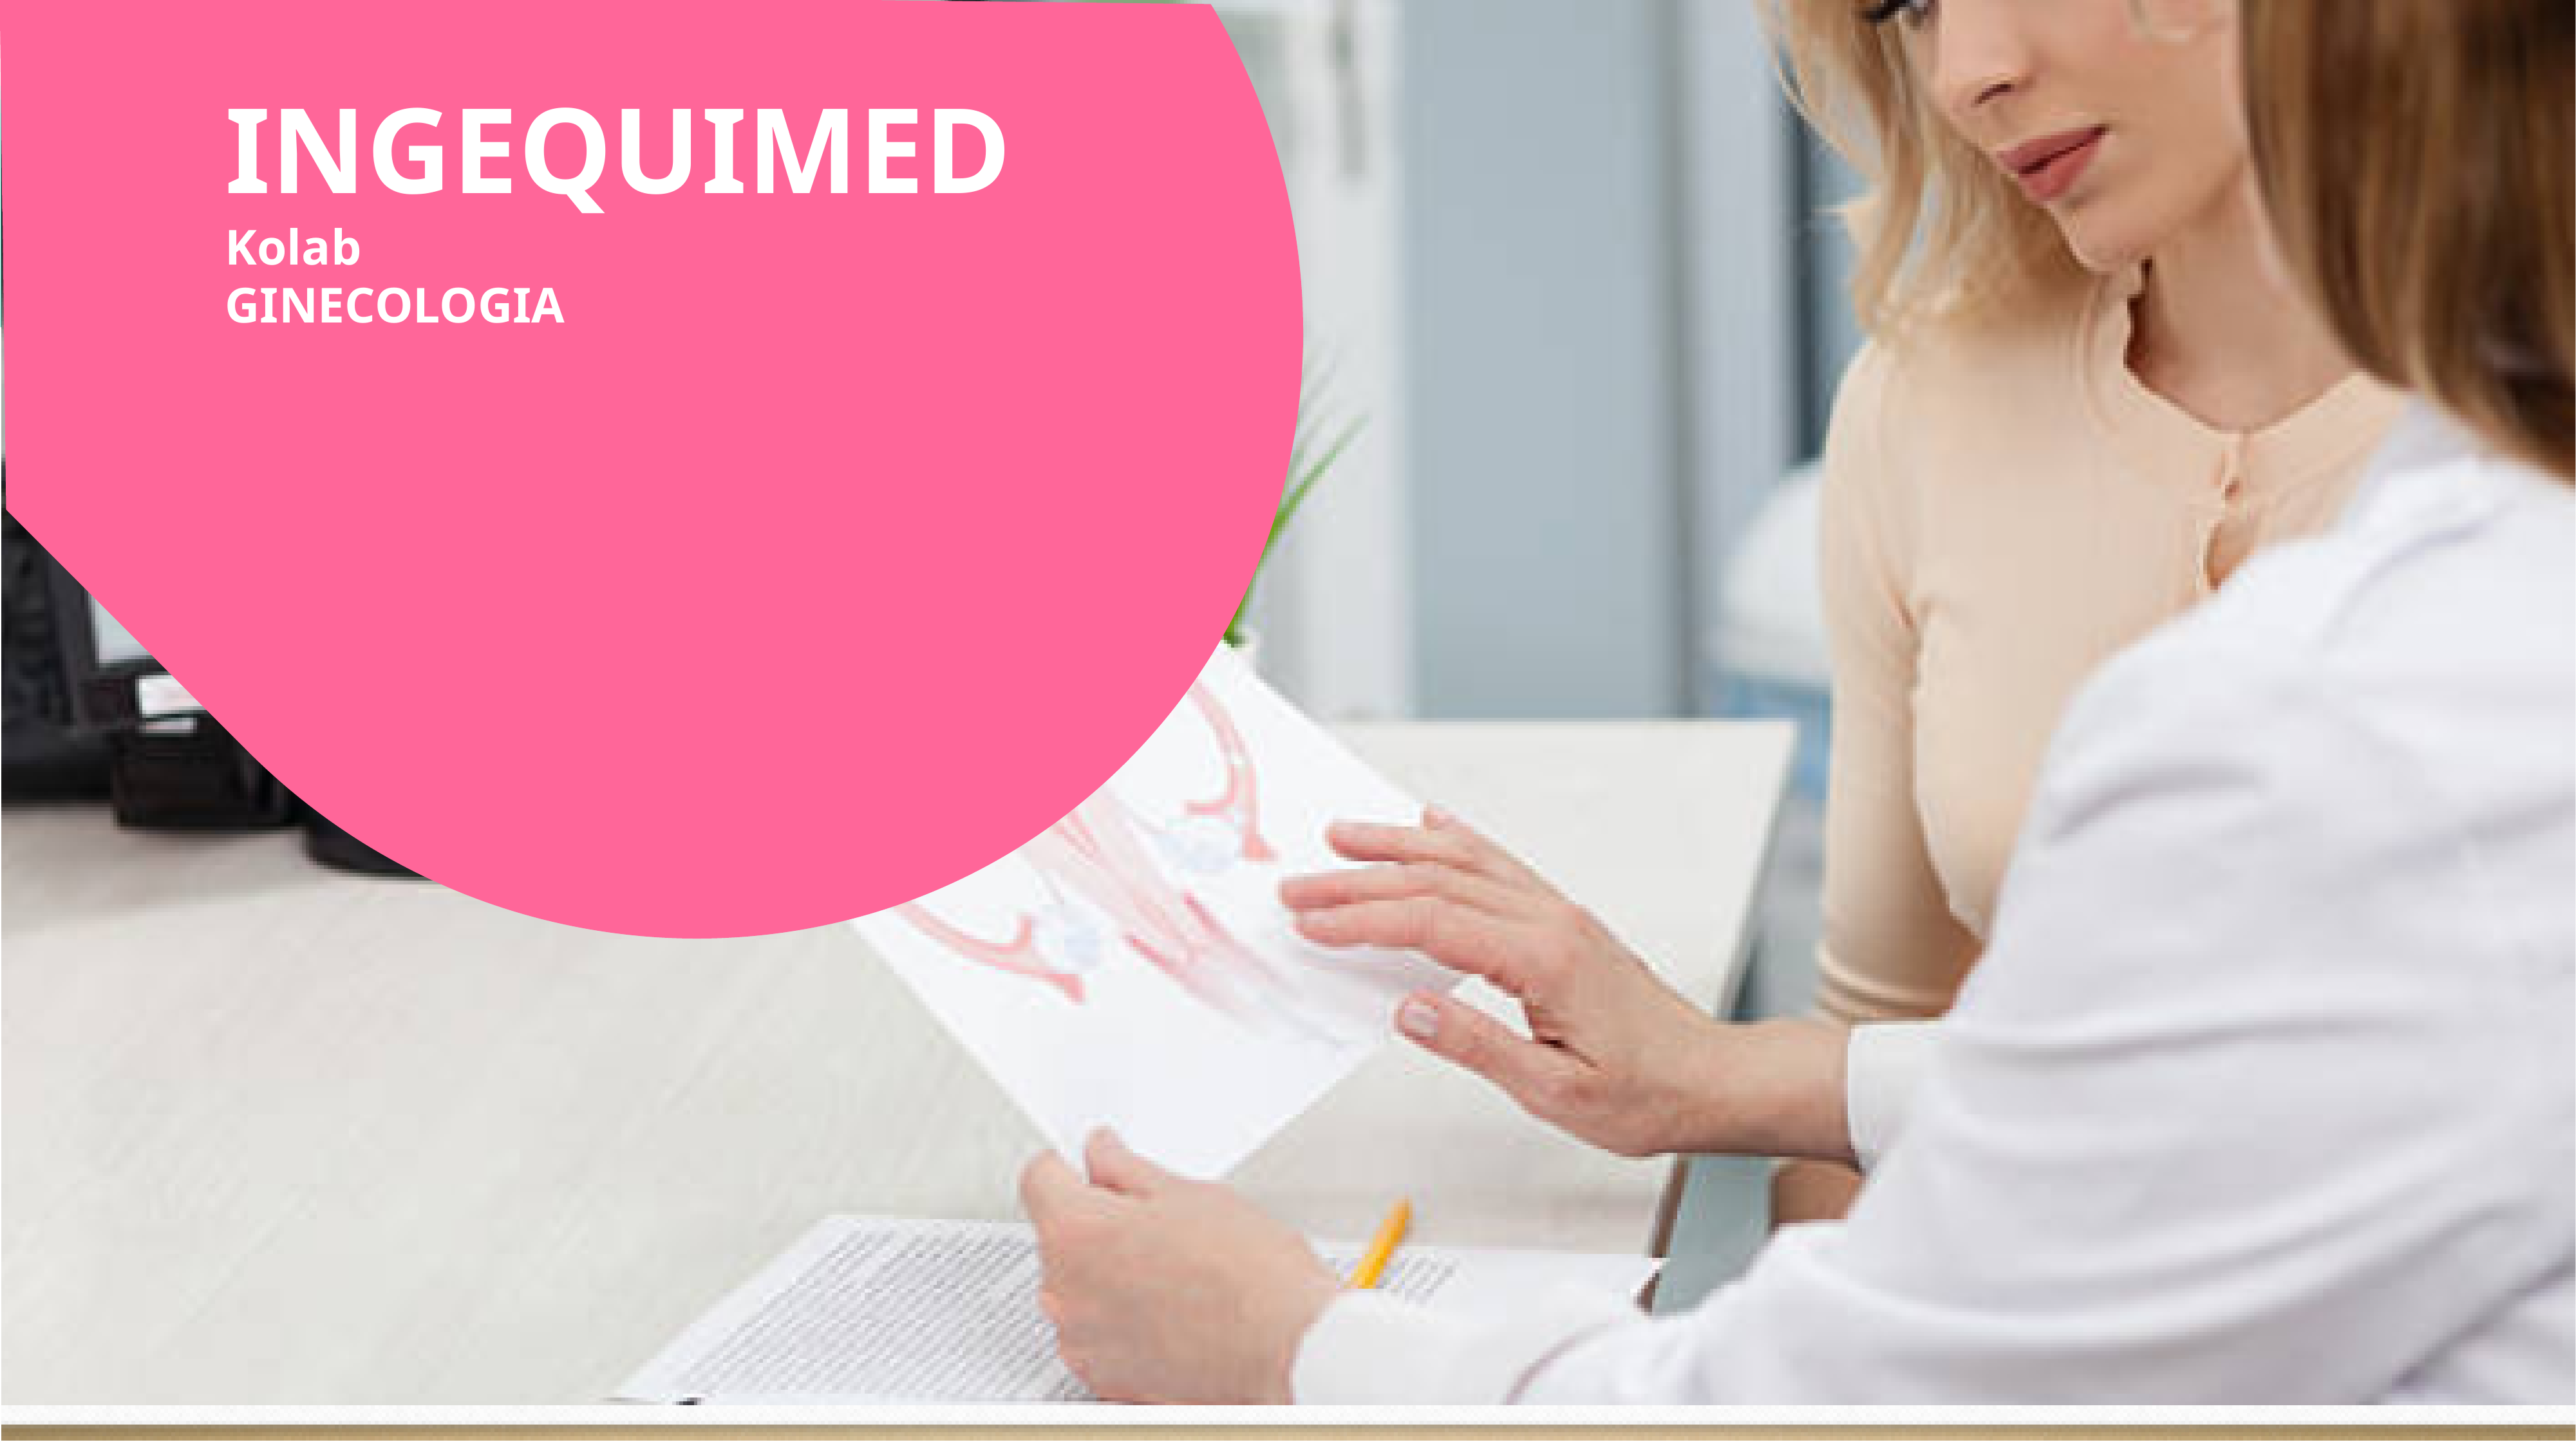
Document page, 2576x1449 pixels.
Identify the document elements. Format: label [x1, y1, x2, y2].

text_box [40, 0, 1250, 966]
picture [1, 0, 2576, 1441]
